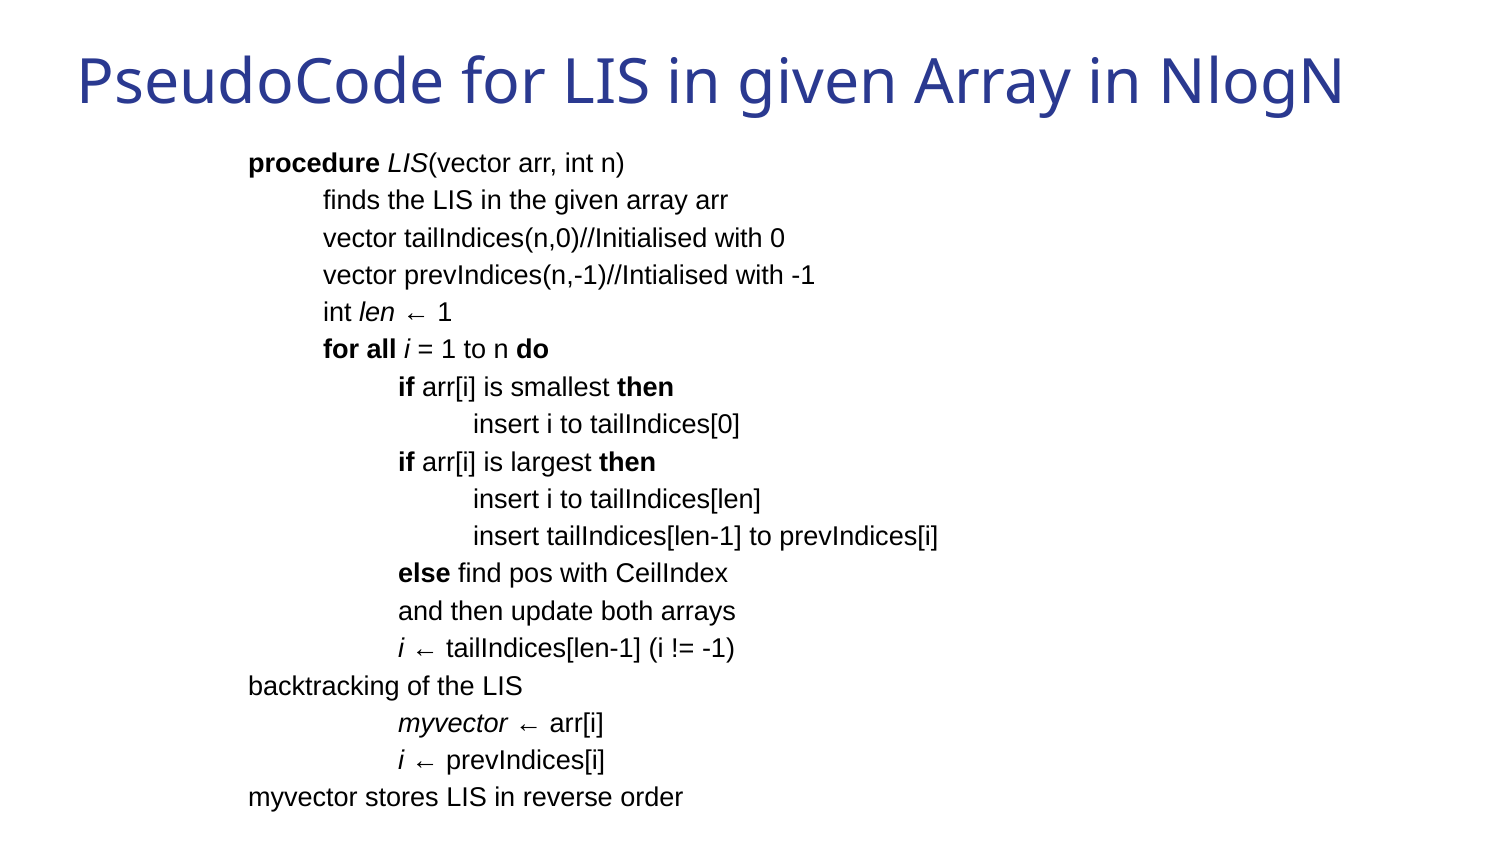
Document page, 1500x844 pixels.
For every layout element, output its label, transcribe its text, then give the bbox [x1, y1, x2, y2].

text_box procedure LIS(vector arr, int n) finds the LIS in the given array arr vector tailIndices(n,0)//Initialised with 0 vector prevIndices(n,-1)//Intialised with -1 int len ← 1 for all i = 1 to n do if arr[i] is smallest then insert i to tailIndices[0] if arr[i] is largest then insert i to tailIndices[len] insert tailIndices[len-1] to prevIndices[i] else find pos with CeilIndex and then update both arrays i ← tailIndices[len-1] (i != -1) backtracking of the LIS myvector ← arr[i] i ← prevIndices[i] myvector stores LIS in reverse order [233, 125, 1207, 765]
text_box PseudoCode for LIS in given Array in NlogN [61, 25, 1460, 126]
